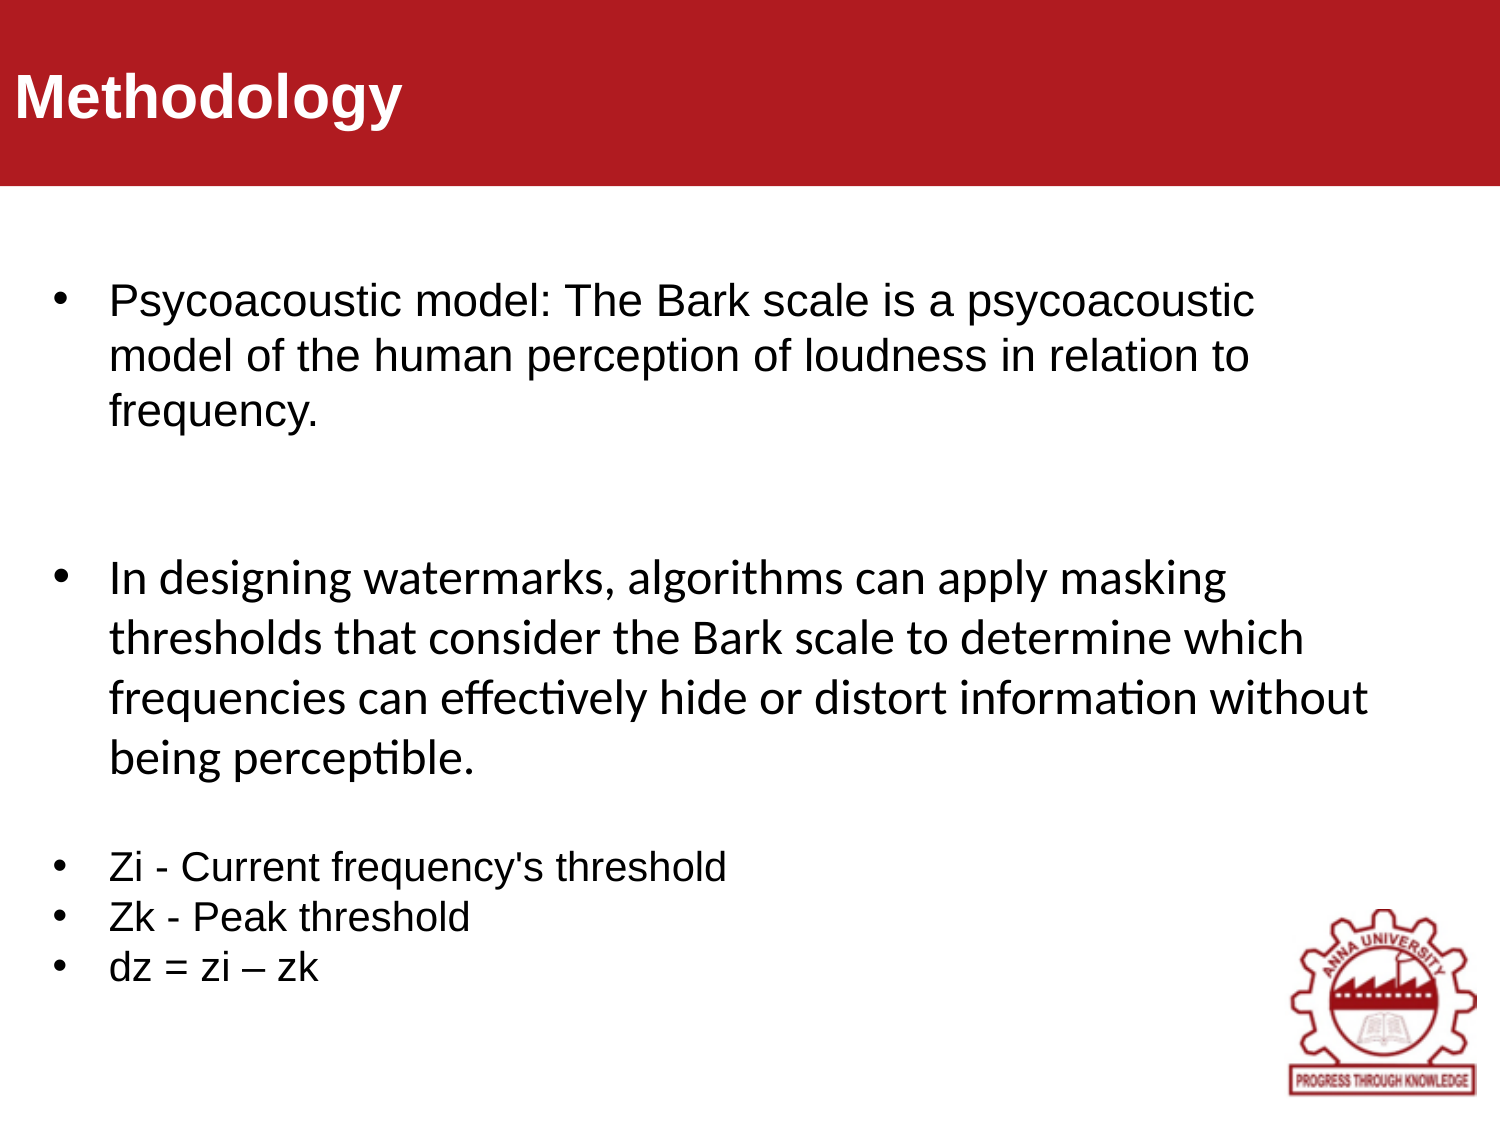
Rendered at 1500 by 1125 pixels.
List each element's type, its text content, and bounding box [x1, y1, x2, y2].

picture [1284, 909, 1477, 1099]
text_box Psycoacoustic model: The Bark scale is a psycoacoustic model of the human perception of loudness in relation to frequency. In designing watermarks, algorithms can apply masking thresholds that consider the Bark scale to determine which frequencies can effectively hide or distort information without being perceptible. Zi - Current frequency's threshold Zk - Peak threshold dz = zi – zk [37, 207, 1407, 1108]
text_box Methodology [0, 0, 1500, 187]
